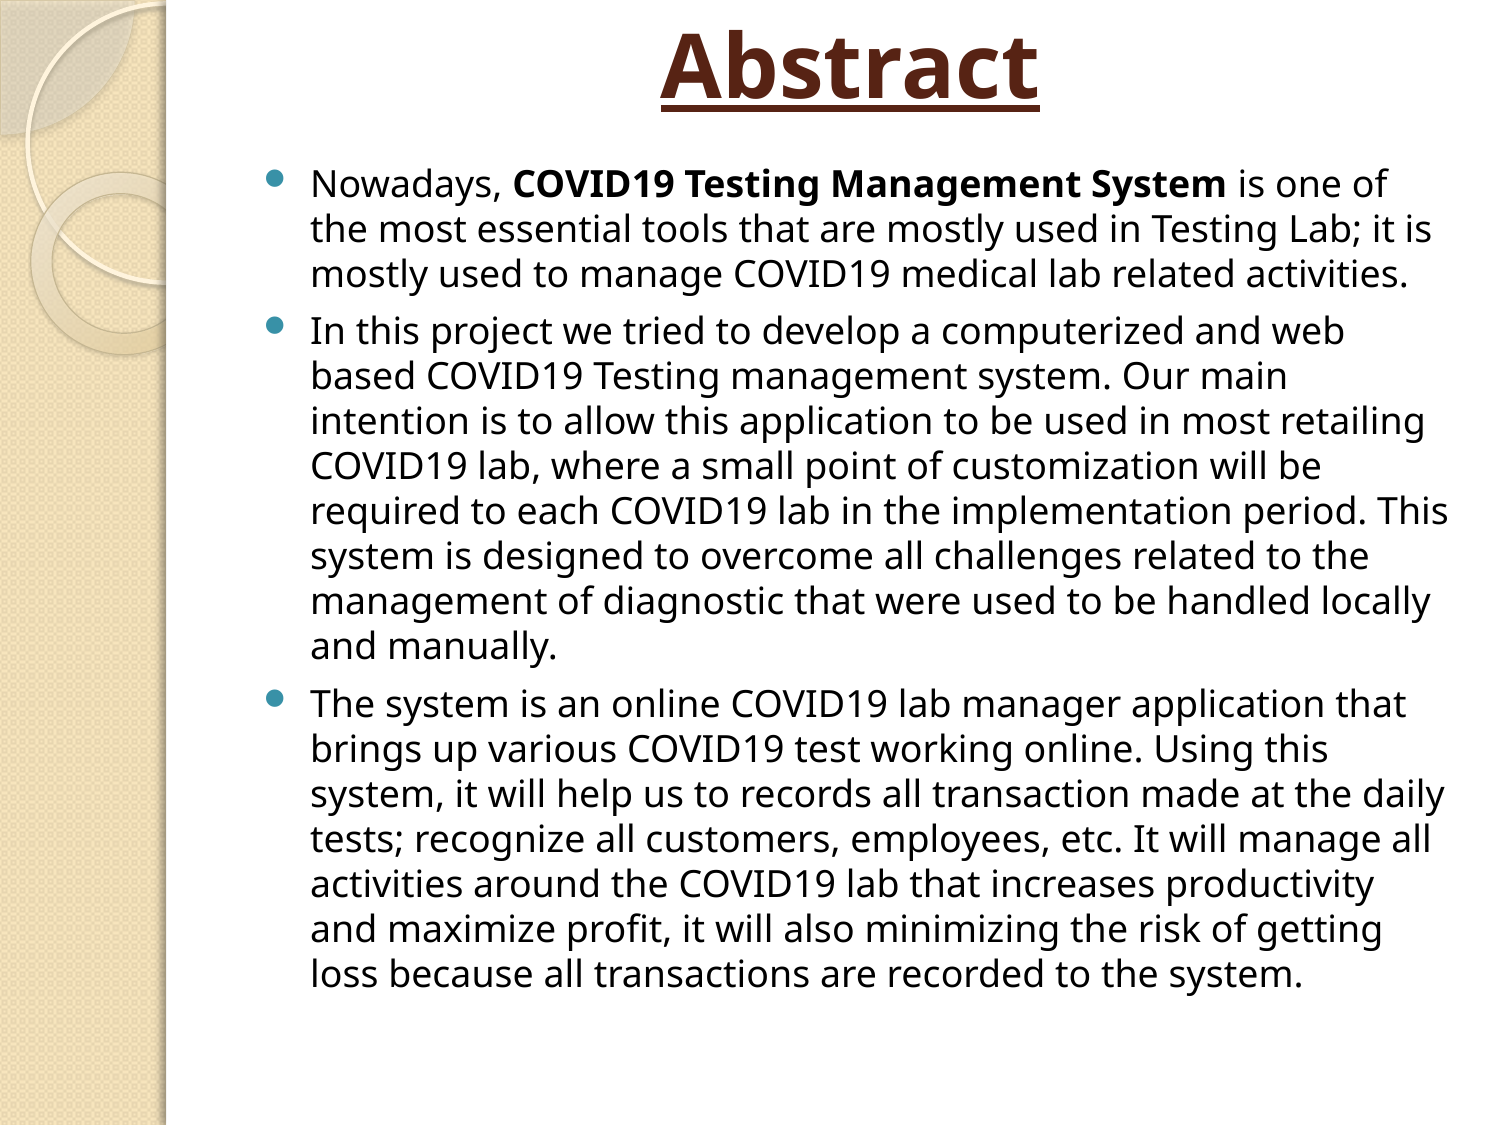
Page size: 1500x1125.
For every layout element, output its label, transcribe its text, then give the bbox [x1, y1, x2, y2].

list Nowadays, COVID19 Testing Management System is one of the most essential tools that are mostly used in Testing Lab; it is mostly used to manage COVID19 medical lab related activities. In this project we tried to develop a computerized and web based COVID19 Testing management system. Our main intention is to allow this application to be used in most retailing COVID19 lab, where a small point of customization will be required to each COVID19 lab in the implementation period. This system is designed to overcome all challenges related to the management of diagnostic that were used to be handled locally and manually. The system is an online COVID19 lab manager application that brings up various COVID19 test working online. Using this system, it will help us to records all transaction made at the daily tests; recognize all customers, employees, etc. It will manage all activities around the COVID19 lab that increases productivity and maximize profit, it will also minimizing the risk of getting loss because all transactions are recorded to the system. [235, 152, 1466, 1025]
title Abstract [235, 0, 1466, 152]
